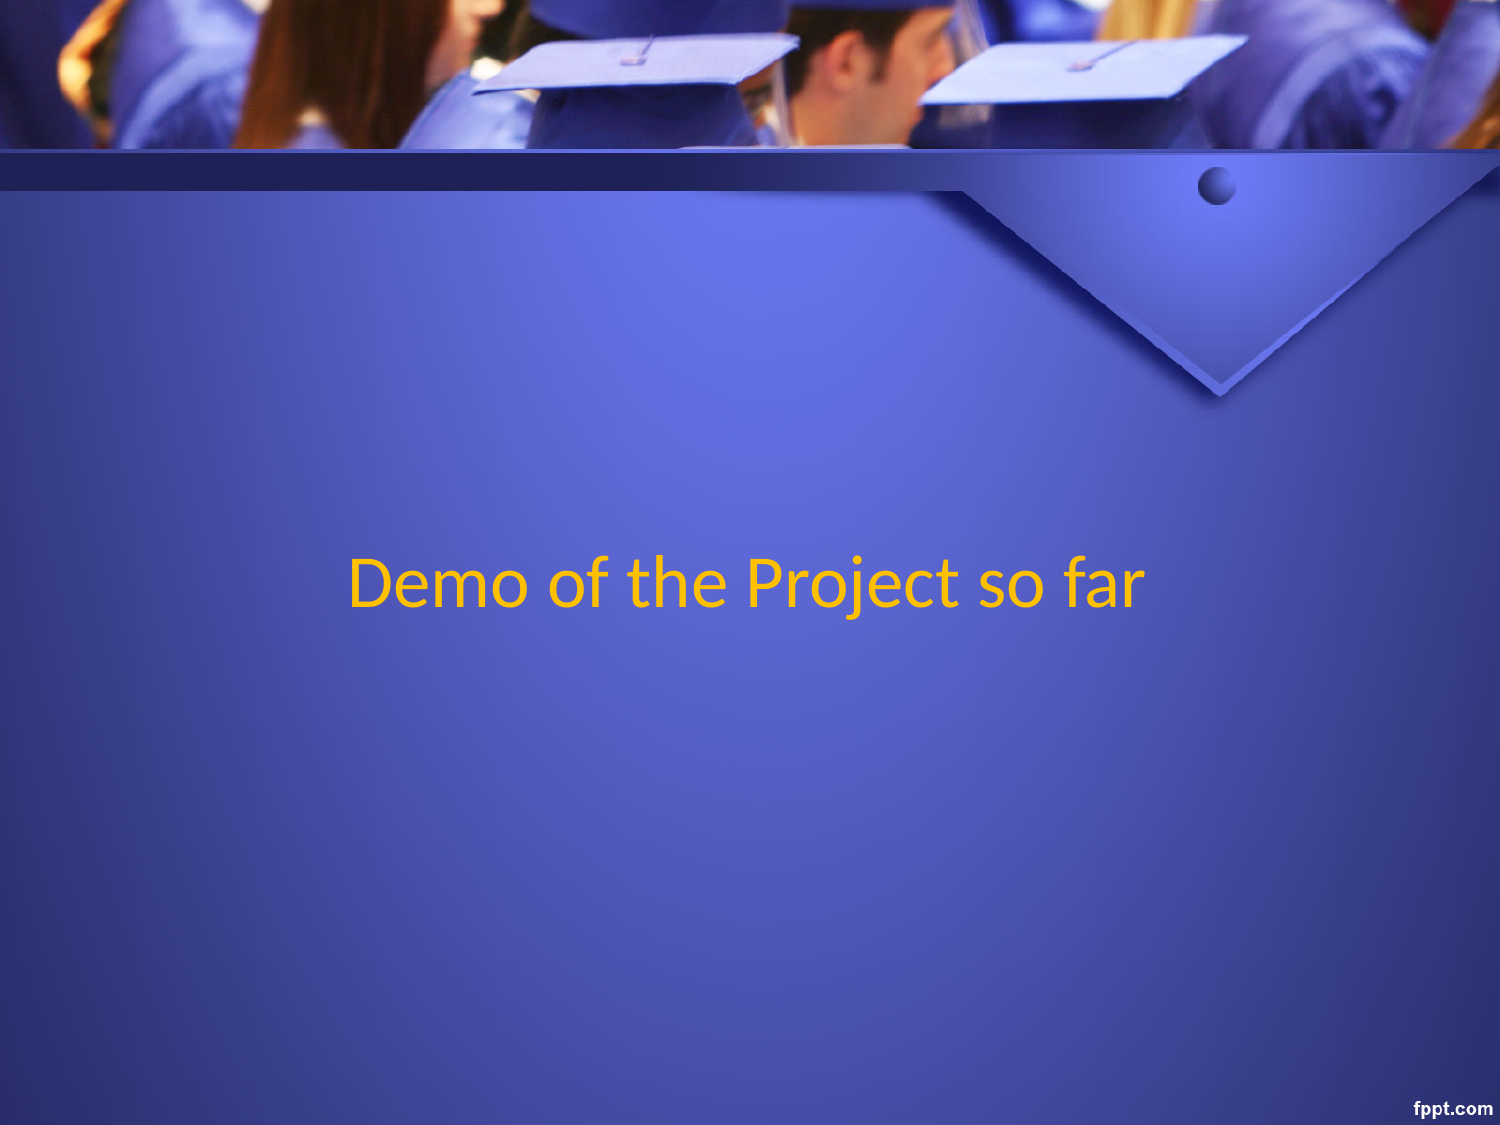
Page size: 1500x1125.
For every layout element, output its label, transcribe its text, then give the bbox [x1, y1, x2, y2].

picture [0, 0, 1500, 1125]
title Demo of the Project so far [100, 495, 1395, 659]
